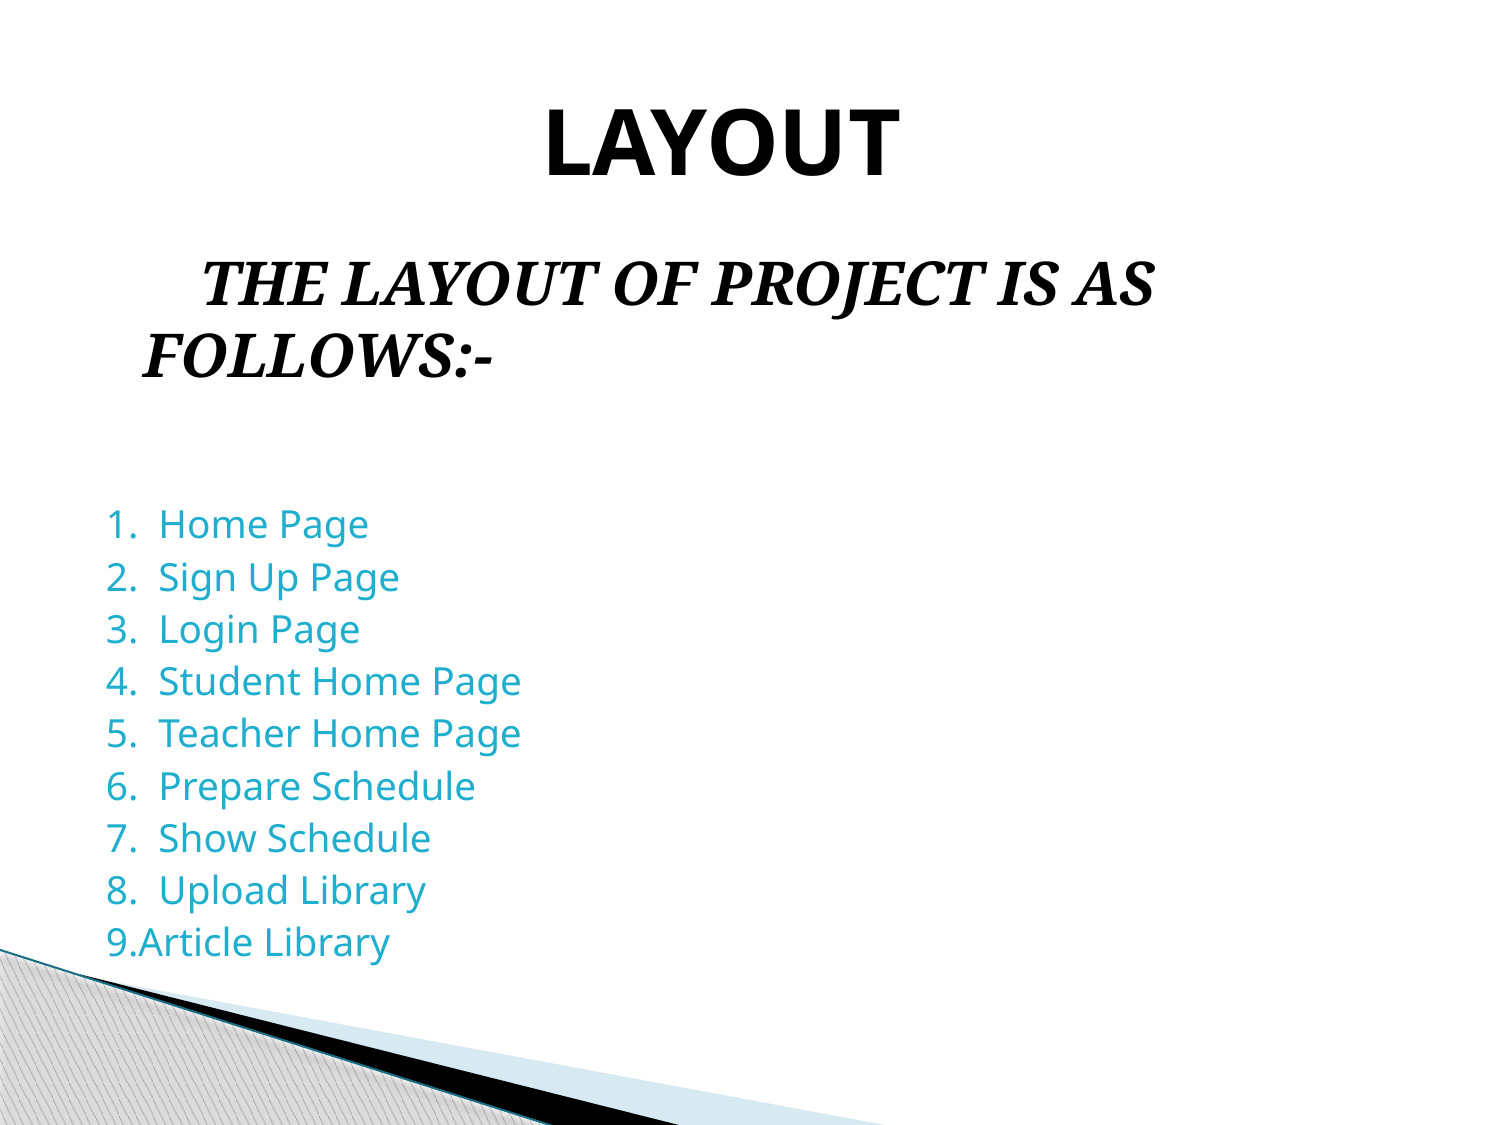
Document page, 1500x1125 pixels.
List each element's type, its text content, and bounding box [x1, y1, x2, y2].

title LAYOUT [75, 45, 1425, 233]
list THE LAYOUT OF PROJECT IS AS FOLLOWS:- 1. Home Page 2. Sign Up Page 3. Login Page 4. Student Home Page 5. Teacher Home Page 6. Prepare Schedule 7. Show Schedule 8. Upload Library 9.Article Library [75, 237, 1425, 980]
